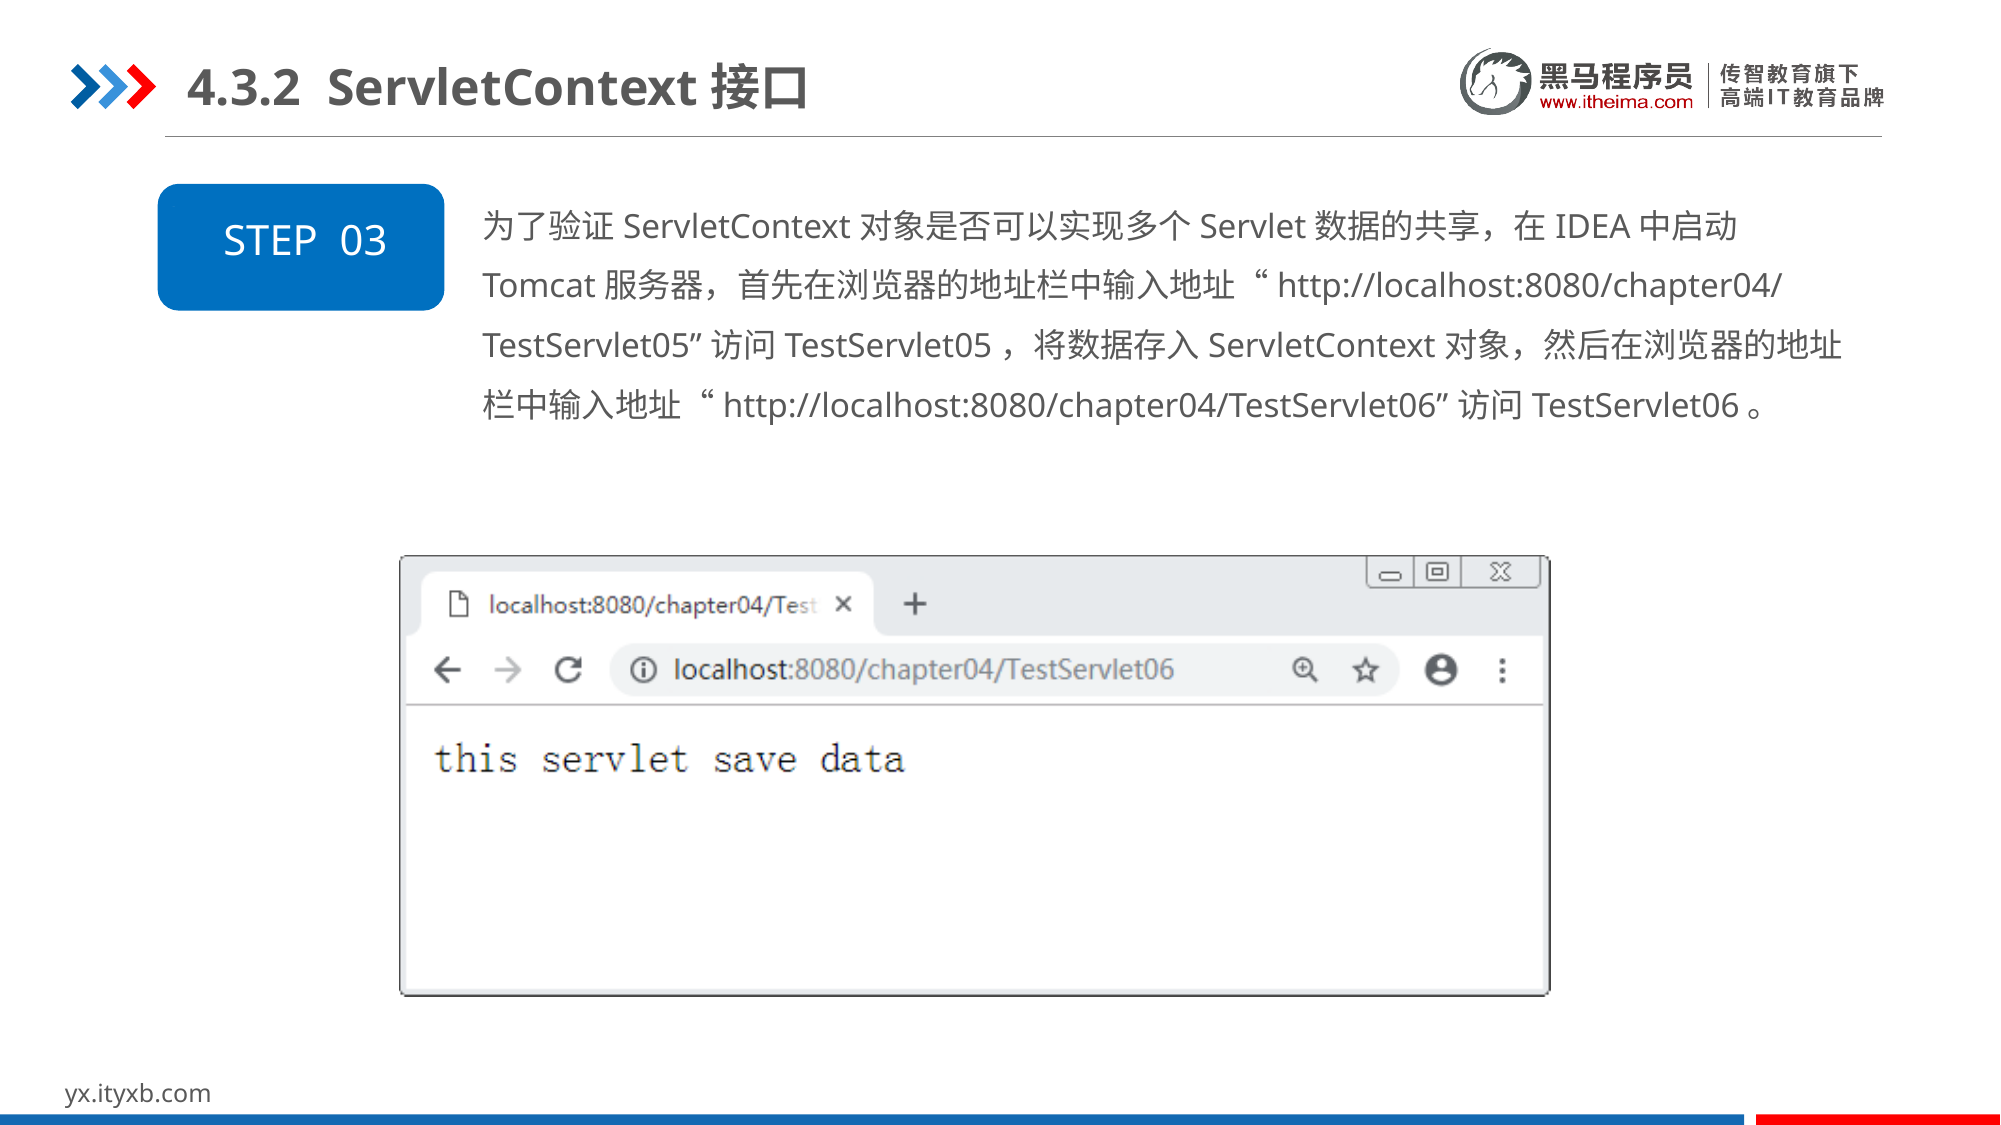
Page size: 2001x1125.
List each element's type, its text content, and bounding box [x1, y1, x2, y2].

picture [399, 555, 1551, 998]
picture [1460, 48, 1887, 115]
text_box 4.3.2 ServletContext接口 [187, 43, 921, 127]
text_box 为了验证ServletContext对象是否可以实现多个Servlet数据的共享，在IDEA中启动Tomcat服务器，首先在浏览器的地址栏中输入地址“http://localhost:8080/chapter04/TestServlet05”访问TestServlet05，将数据存入ServletContext对象，然后在浏览器的地址栏中输入地址“http://localhost:8080/chapter04/TestServlet06”访问TestServlet06。 [467, 177, 1860, 432]
text_box STEP 03 [172, 206, 439, 271]
text_box [156, 182, 446, 312]
